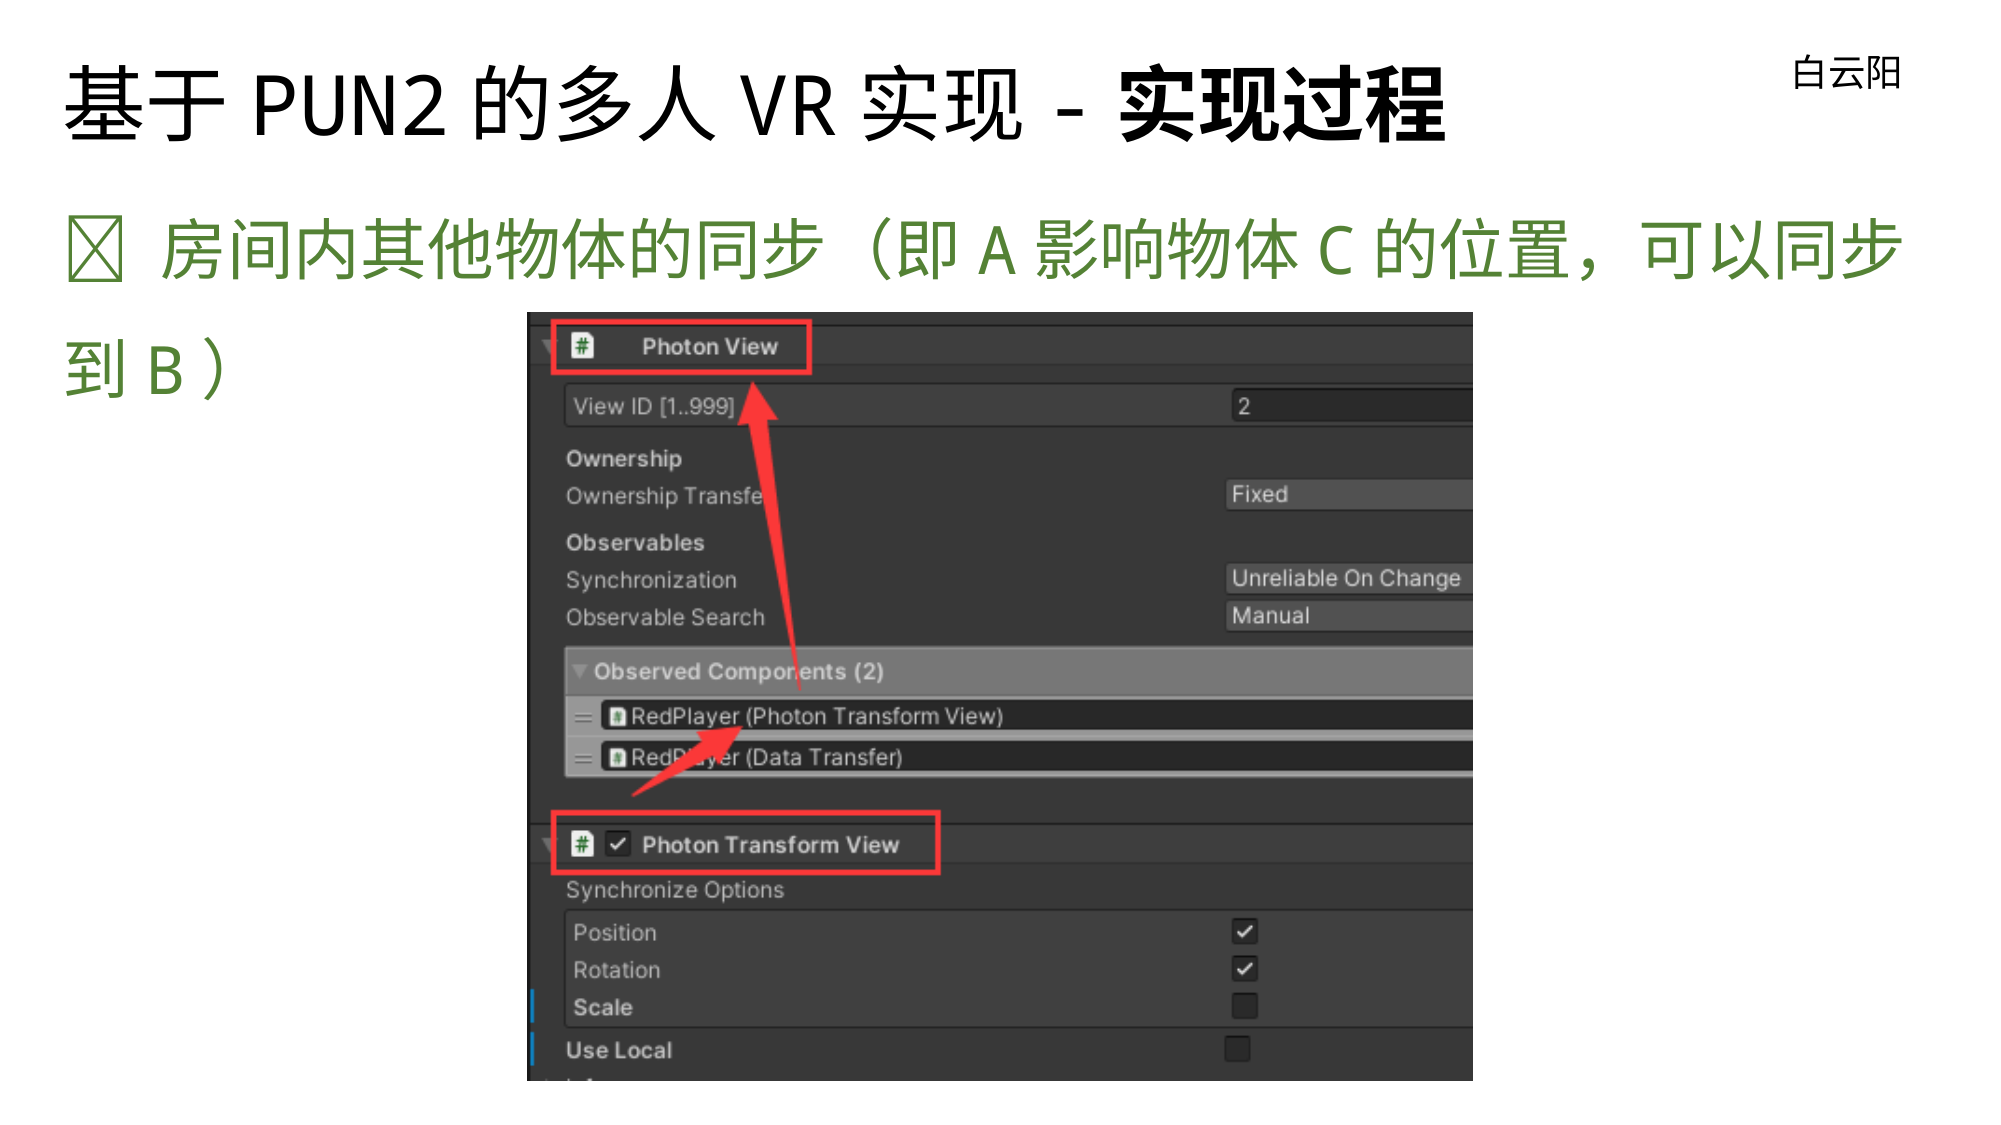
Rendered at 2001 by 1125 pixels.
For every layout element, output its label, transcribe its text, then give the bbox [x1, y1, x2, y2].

picture [527, 312, 1473, 1081]
text_box  房间内其他物体的同步（即A影响物体C的位置，可以同步到B） [47, 160, 1972, 415]
text_box 基于PUN2的多人VR实现-实现过程 [47, 44, 1955, 159]
text_box 白云阳 [1776, 41, 1972, 102]
